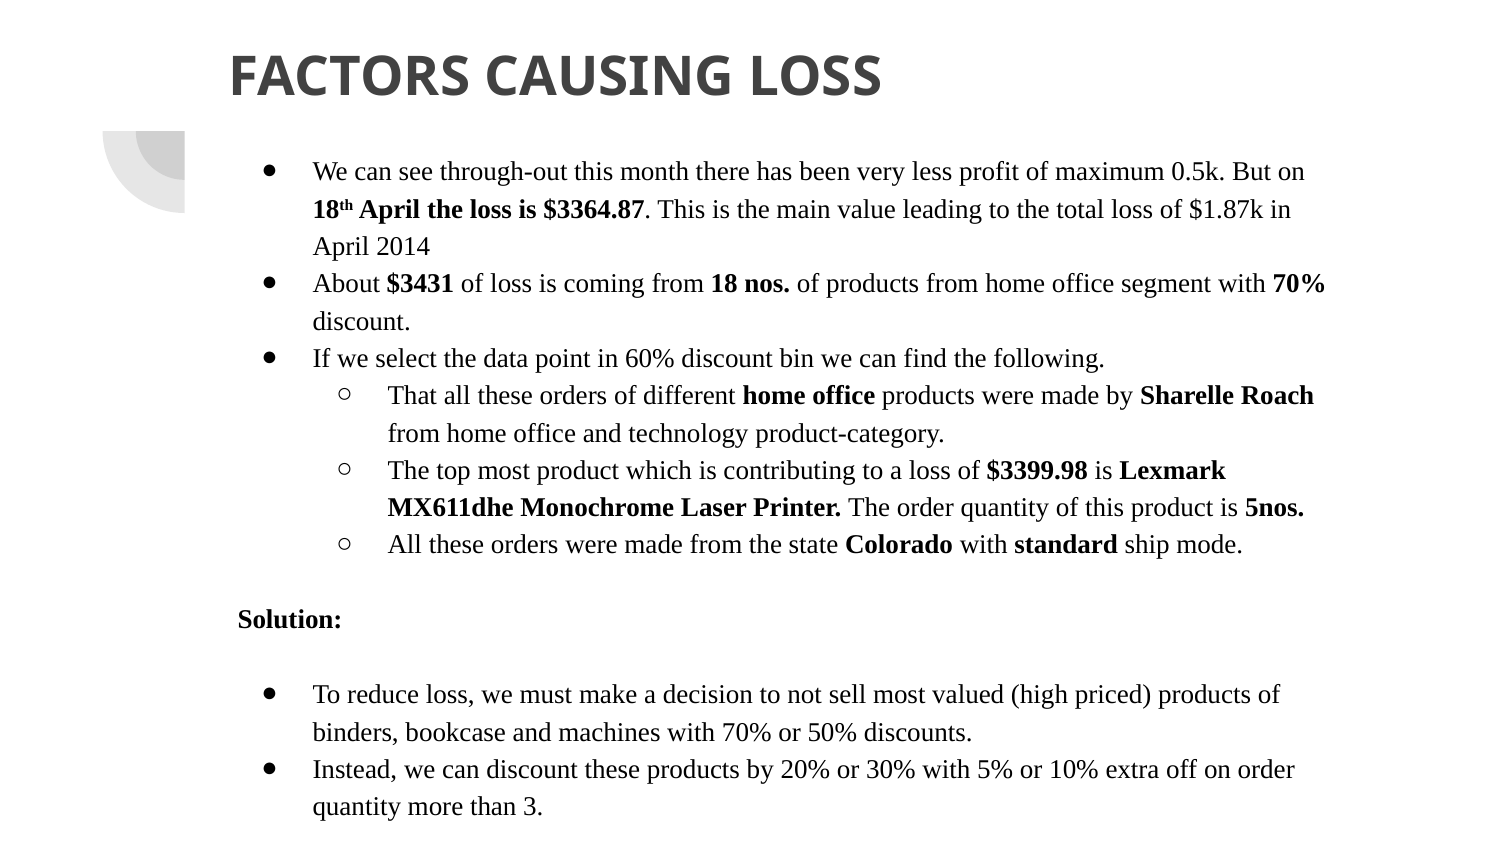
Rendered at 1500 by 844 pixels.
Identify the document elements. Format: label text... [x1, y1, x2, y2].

title FACTORS CAUSING LOSS [213, 25, 1368, 121]
list We can see through-out this month there has been very less profit of maximum 0.5k. But on 18th April the loss is $3364.87. This is the main value leading to the total loss of $1.87k in April 2014 About $3431 of loss is coming from 18 nos. of products from home office segment with 70% discount. If we select the data point in 60% discount bin we can find the following. That all these orders of different home office products were made by Sharelle Roach from home office and technology product-category. The top most product which is contributing to a loss of $3399.98 is Lexmark MX611dhe Monochrome Laser Printer. The order quantity of this product is 5nos. All these orders were made from the state Colorado with standard ship mode. Solution: To reduce loss, we must make a decision to not sell most valued (high priced) products of binders, bookcase and machines with 70% or 50% discounts. Instead, we can discount these products by 20% or 30% with 5% or 10% extra off on order quantity more than 3. [222, 133, 1359, 821]
